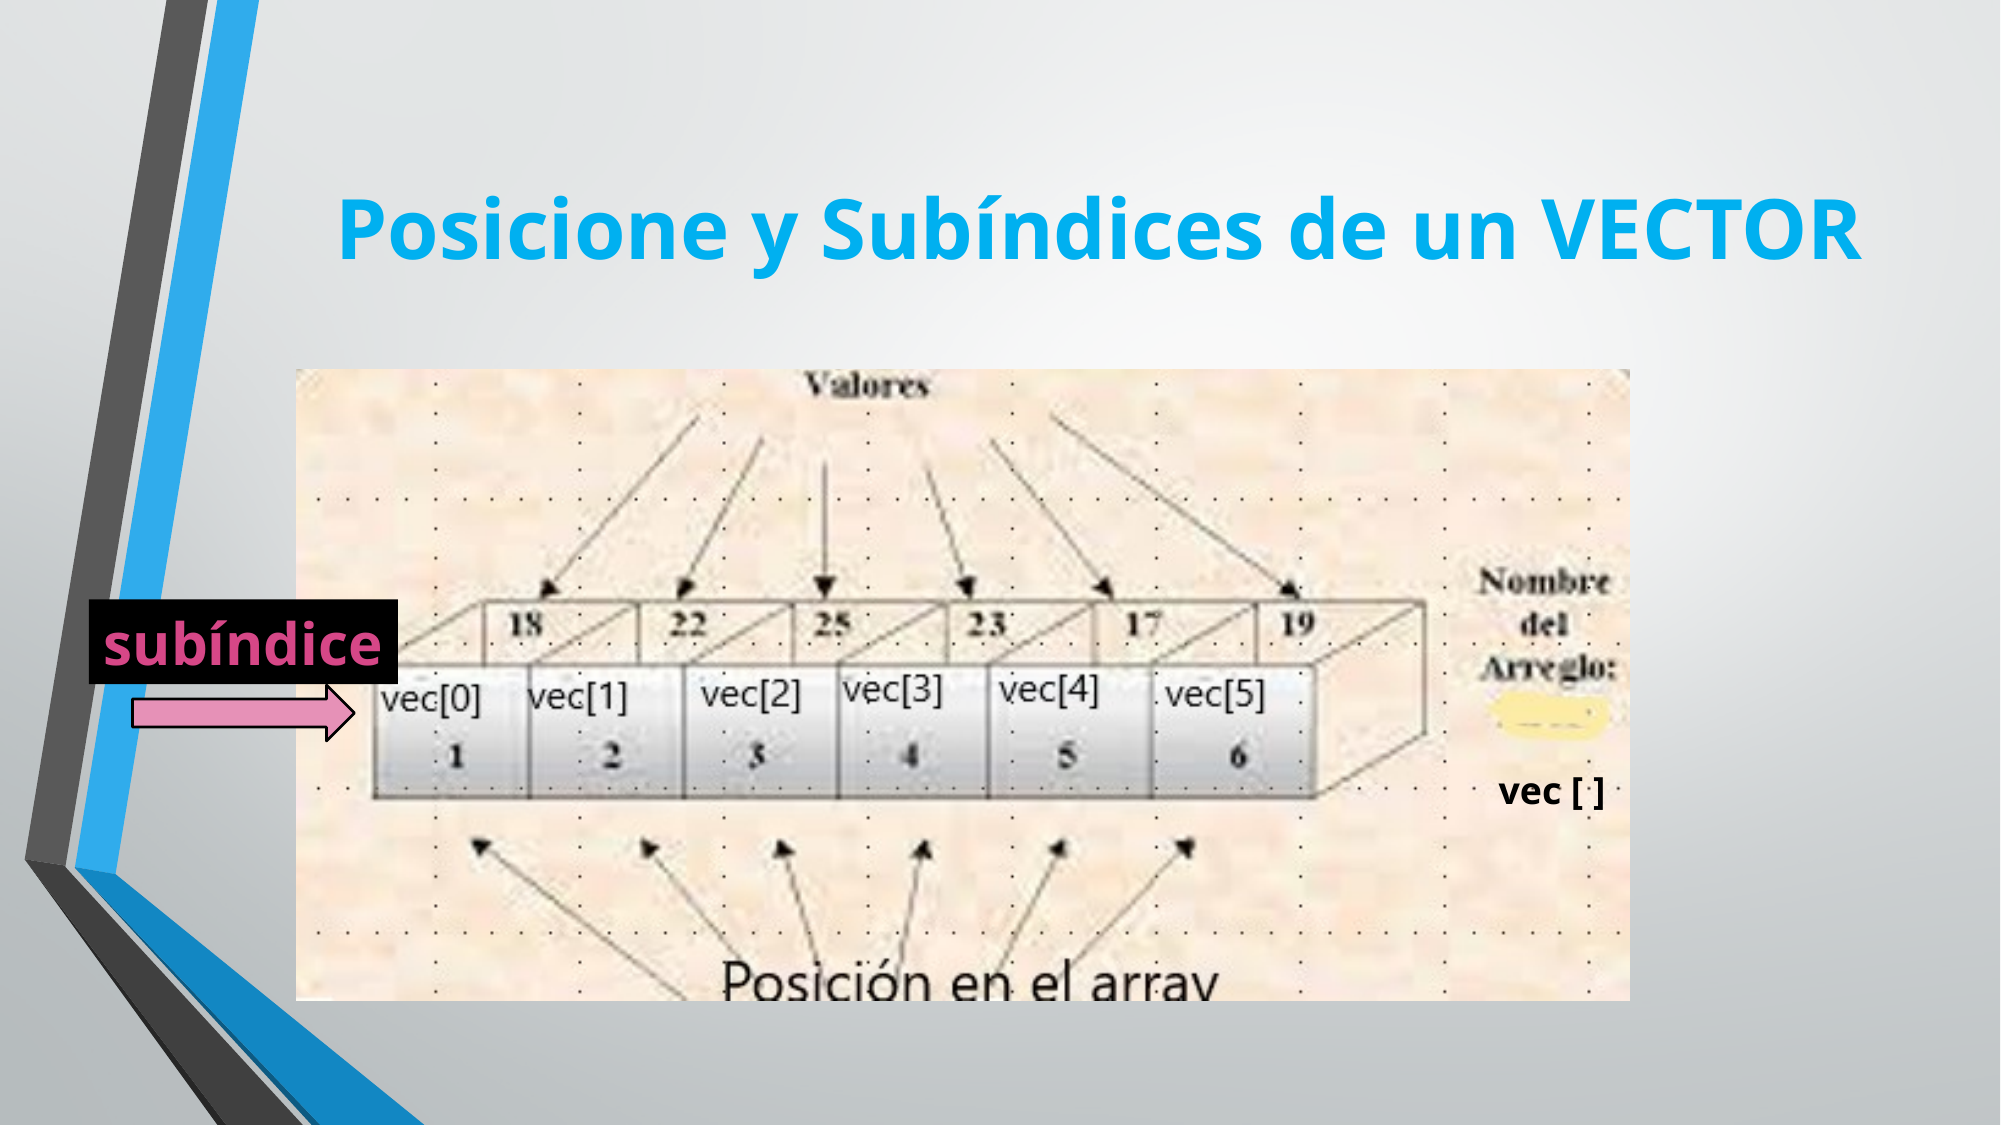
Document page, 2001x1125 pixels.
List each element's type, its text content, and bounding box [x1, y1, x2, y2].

picture [295, 369, 1631, 1001]
text_box subíndice [88, 599, 295, 685]
title Posicione y Subíndices de un VECTOR [200, 82, 2000, 370]
text_box [131, 697, 295, 729]
